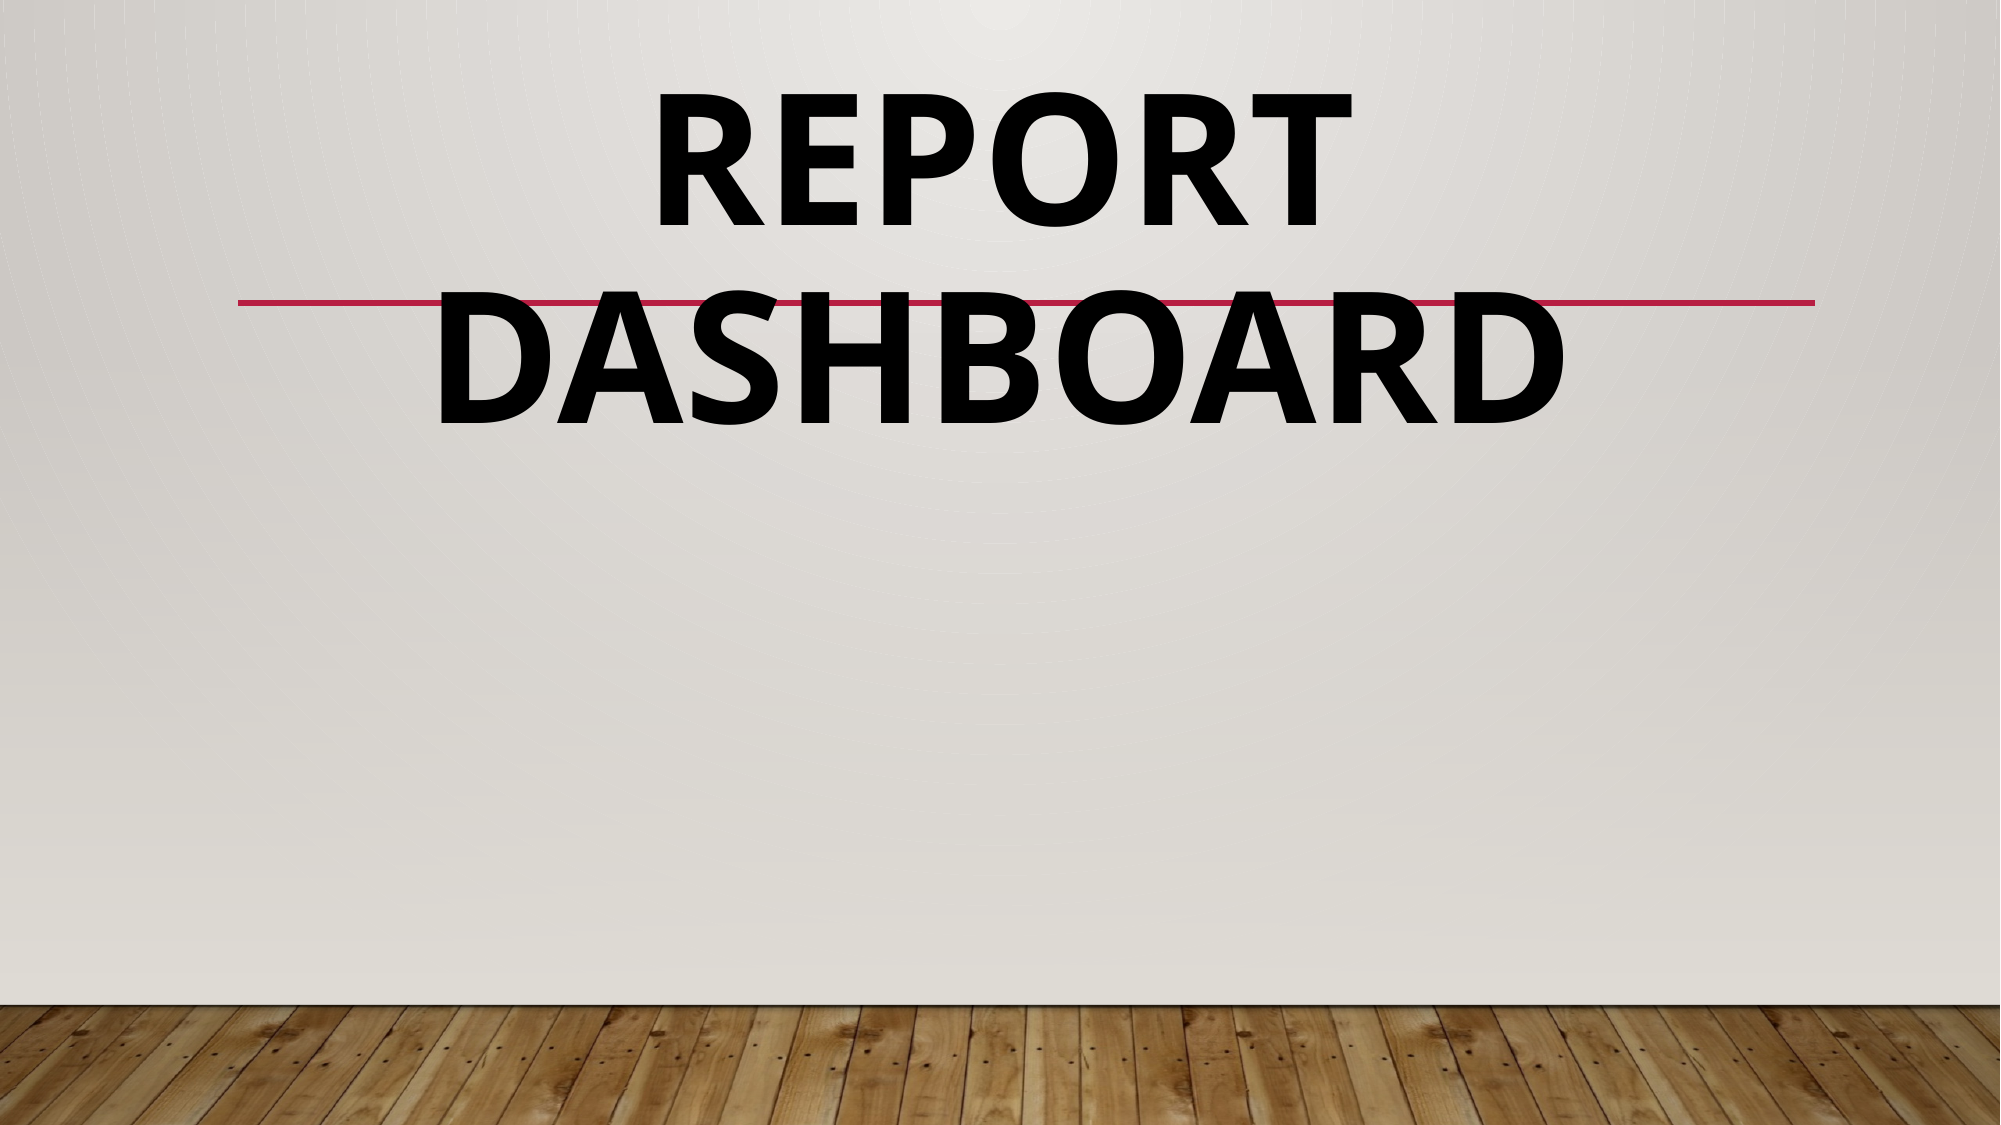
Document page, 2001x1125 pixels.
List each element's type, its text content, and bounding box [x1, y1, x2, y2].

picture [0, 1005, 2000, 1125]
title REPORT DASHBOARD [137, 59, 1863, 1041]
